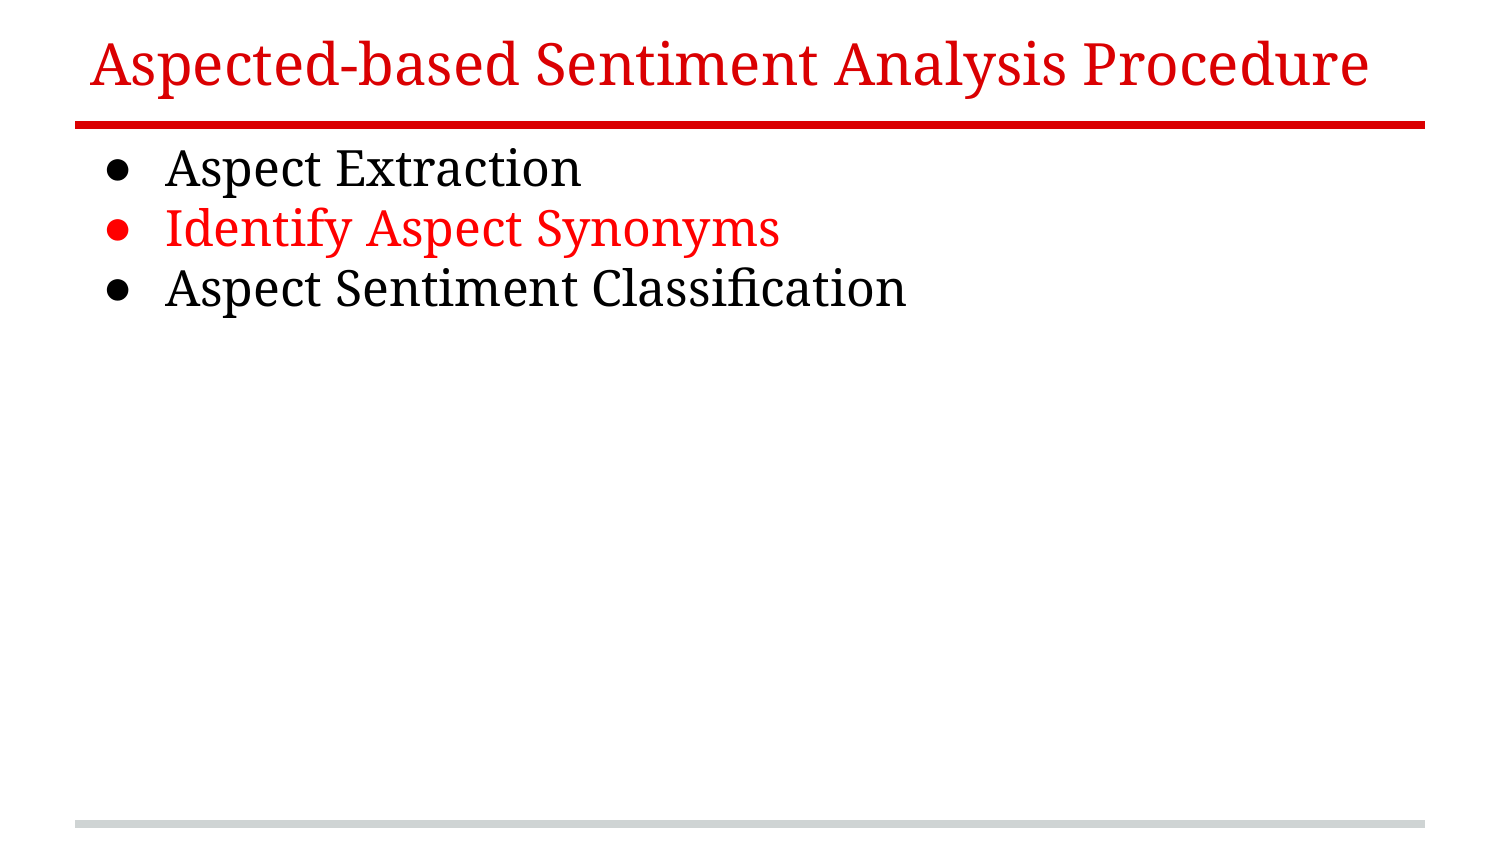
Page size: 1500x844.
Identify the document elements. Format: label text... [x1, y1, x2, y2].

title Aspected-based Sentiment Analysis Procedure [75, 0, 1425, 112]
list Aspect Extraction Identify Aspect Synonyms Aspect Sentiment Classification [75, 121, 1425, 733]
